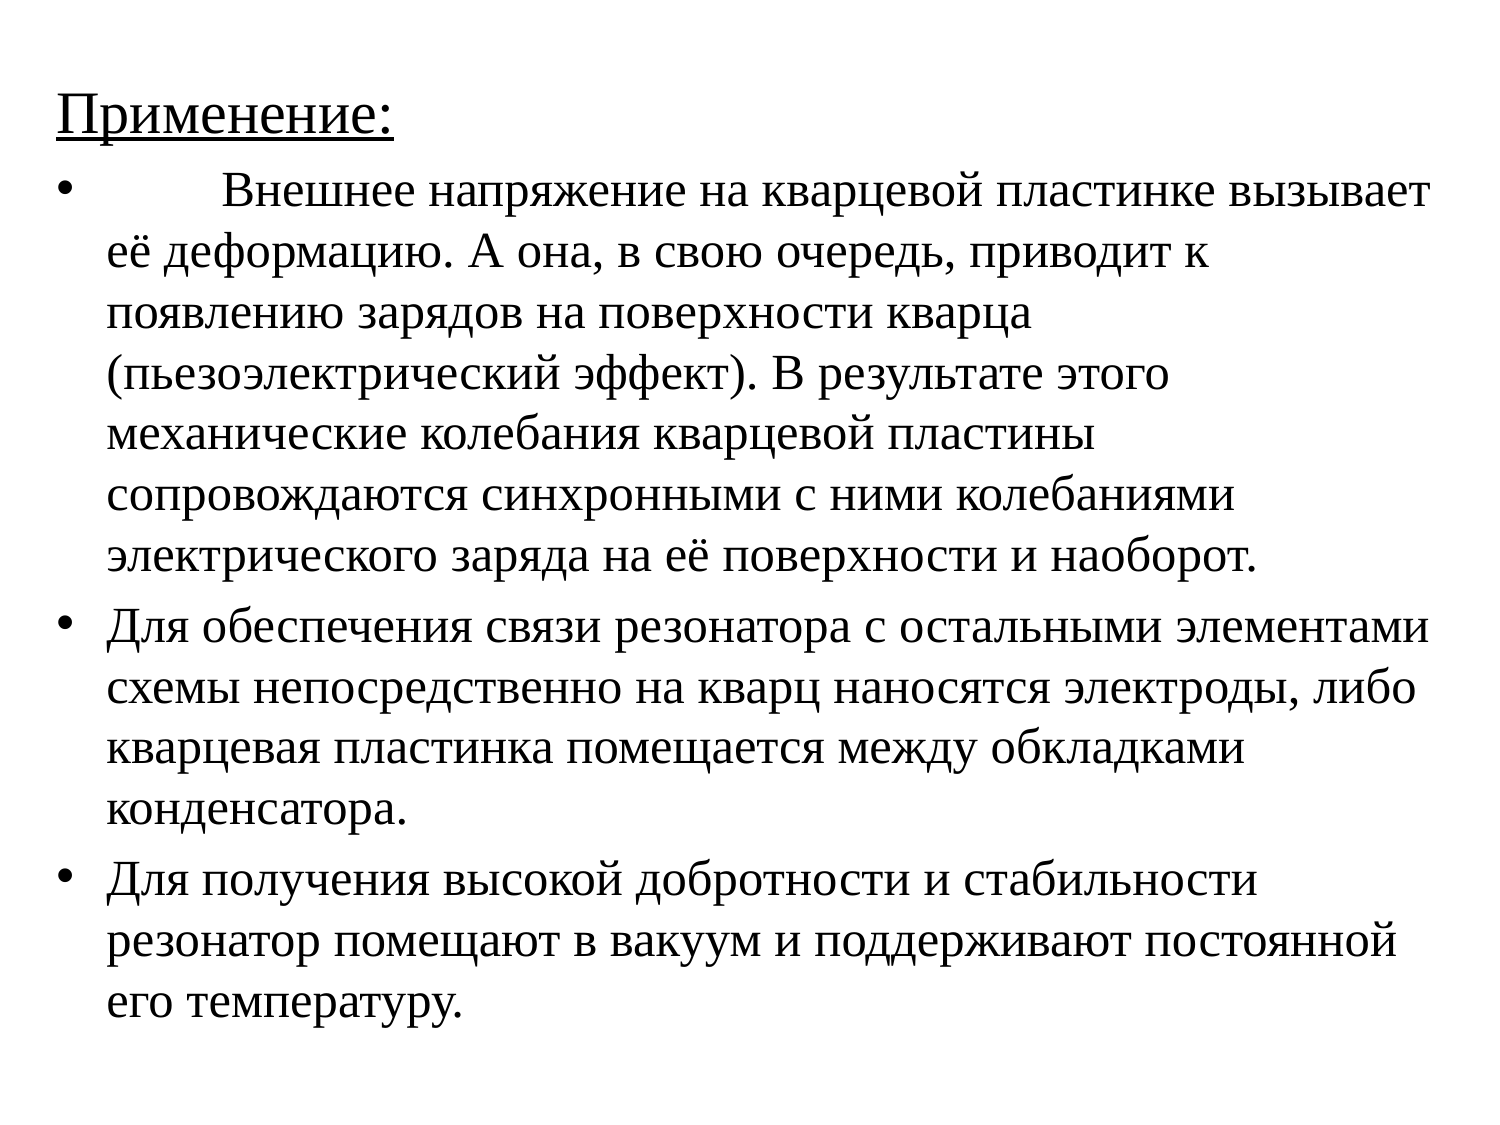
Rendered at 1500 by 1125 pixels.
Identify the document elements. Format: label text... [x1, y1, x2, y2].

list Применение: Внешнее напряжение на кварцевой пластинке вызывает её деформацию. А она, в свою очередь, приводит к появлению зарядов на поверхности кварца (пьезоэлектрический эффект). В результате этого механические колебания кварцевой пластины сопровождаются синхронными с ними колебаниями электрического заряда на её поверхности и наоборот. Для обеспечения связи резонатора с остальными элементами схемы непосредственно на кварц наносятся электроды, либо кварцевая пластинка помещается между обкладками конденсатора. Для получения высокой добротности и стабильности резонатор помещают в вакуум и поддерживают постоянной его температуру. [41, 66, 1459, 1047]
